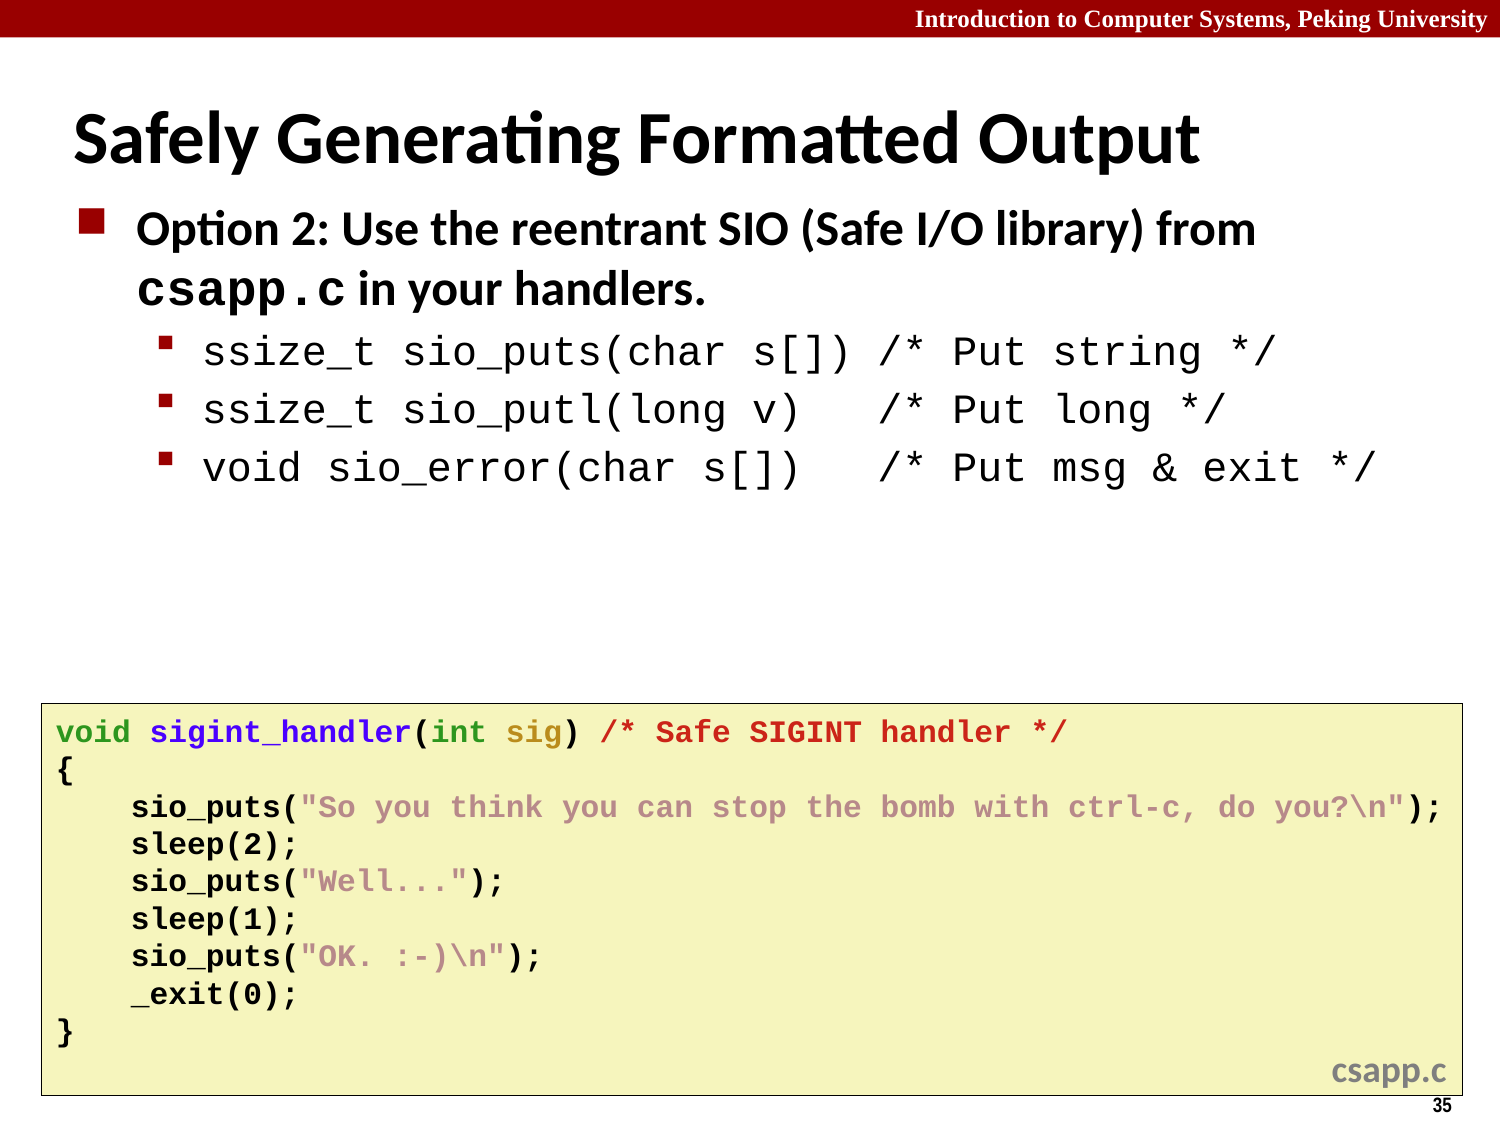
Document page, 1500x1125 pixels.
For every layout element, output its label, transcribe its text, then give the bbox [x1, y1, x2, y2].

text_box csapp.c [1316, 1037, 1462, 1098]
title Safely Generating Formatted Output [58, 71, 1401, 197]
list Option 2: Use the reentrant SIO (Safe I/O library) from csapp.c in your handlers. ssize_t sio_puts(char s[]) /* Put string */ ssize_t sio_putl(long v) /* Put long */ void sio_error(char s[]) /* Put msg & exit */ [64, 187, 1435, 651]
text_box void sigint_handler(int sig) /* Safe SIGINT handler */ { sio_puts("So you think you can stop the bomb with ctrl-c, do you?\n"); sleep(2); sio_puts("Well..."); sleep(1); sio_puts("OK. :-)\n"); _exit(0); } [40, 703, 1463, 1096]
